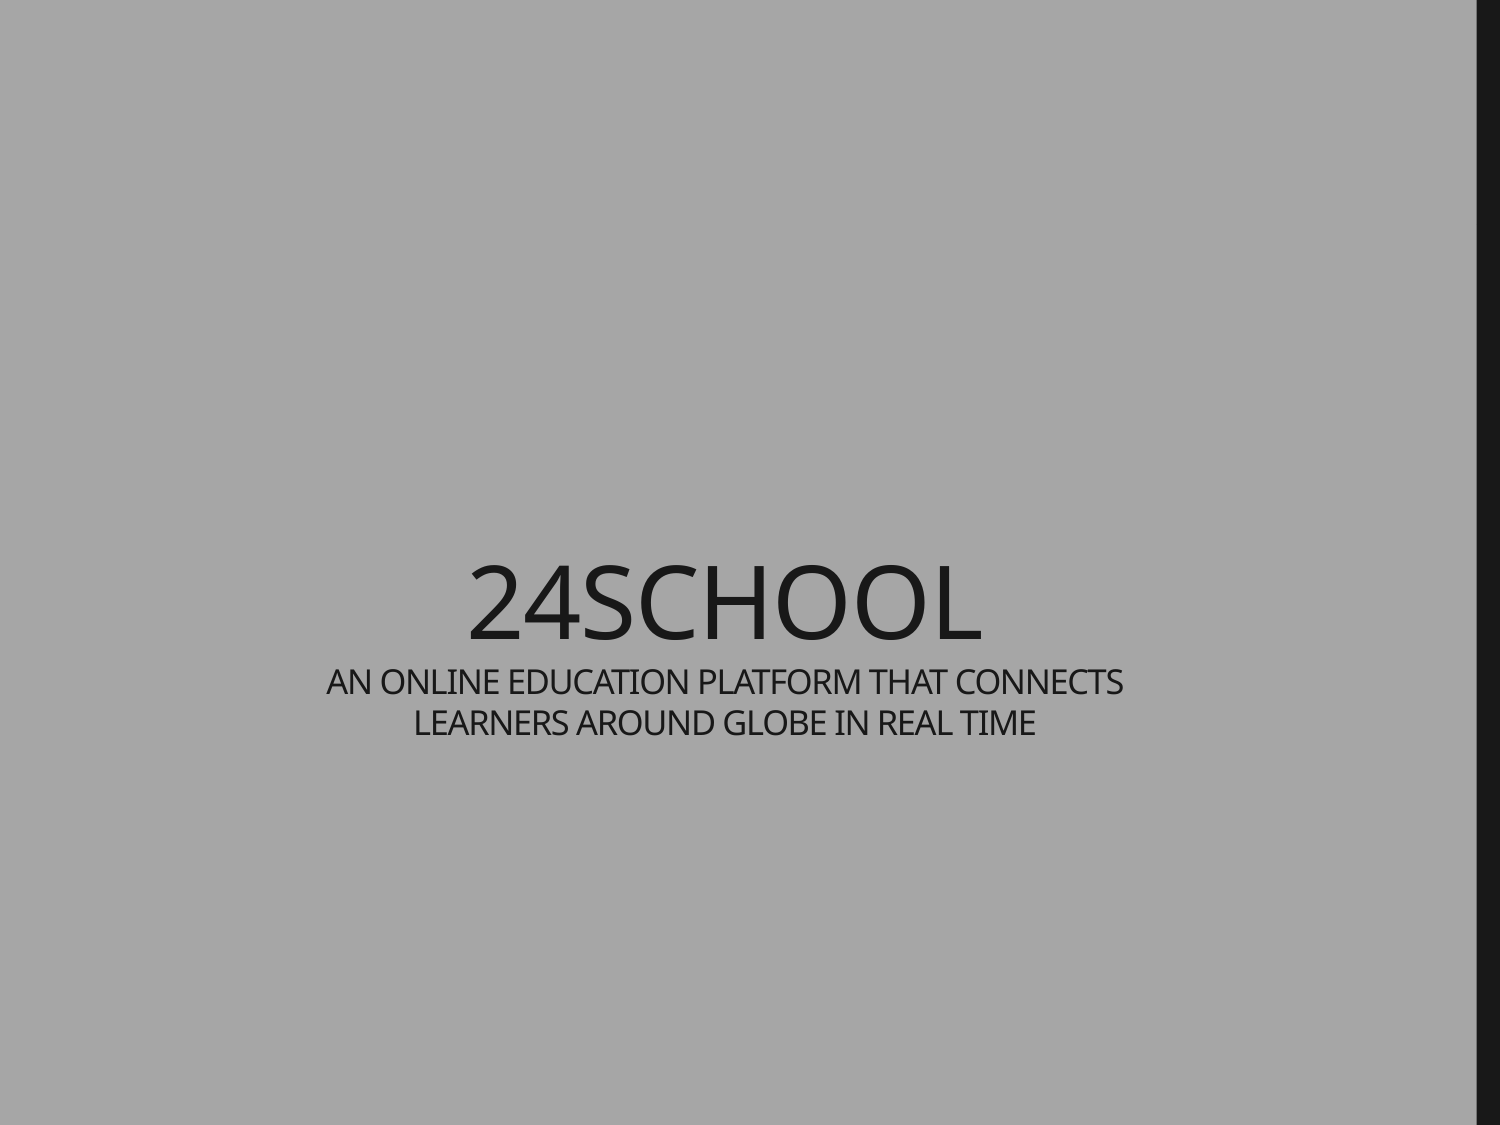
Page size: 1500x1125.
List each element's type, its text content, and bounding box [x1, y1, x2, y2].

title 24school an online education platform that connects learners around globe in real time [249, 525, 1200, 750]
